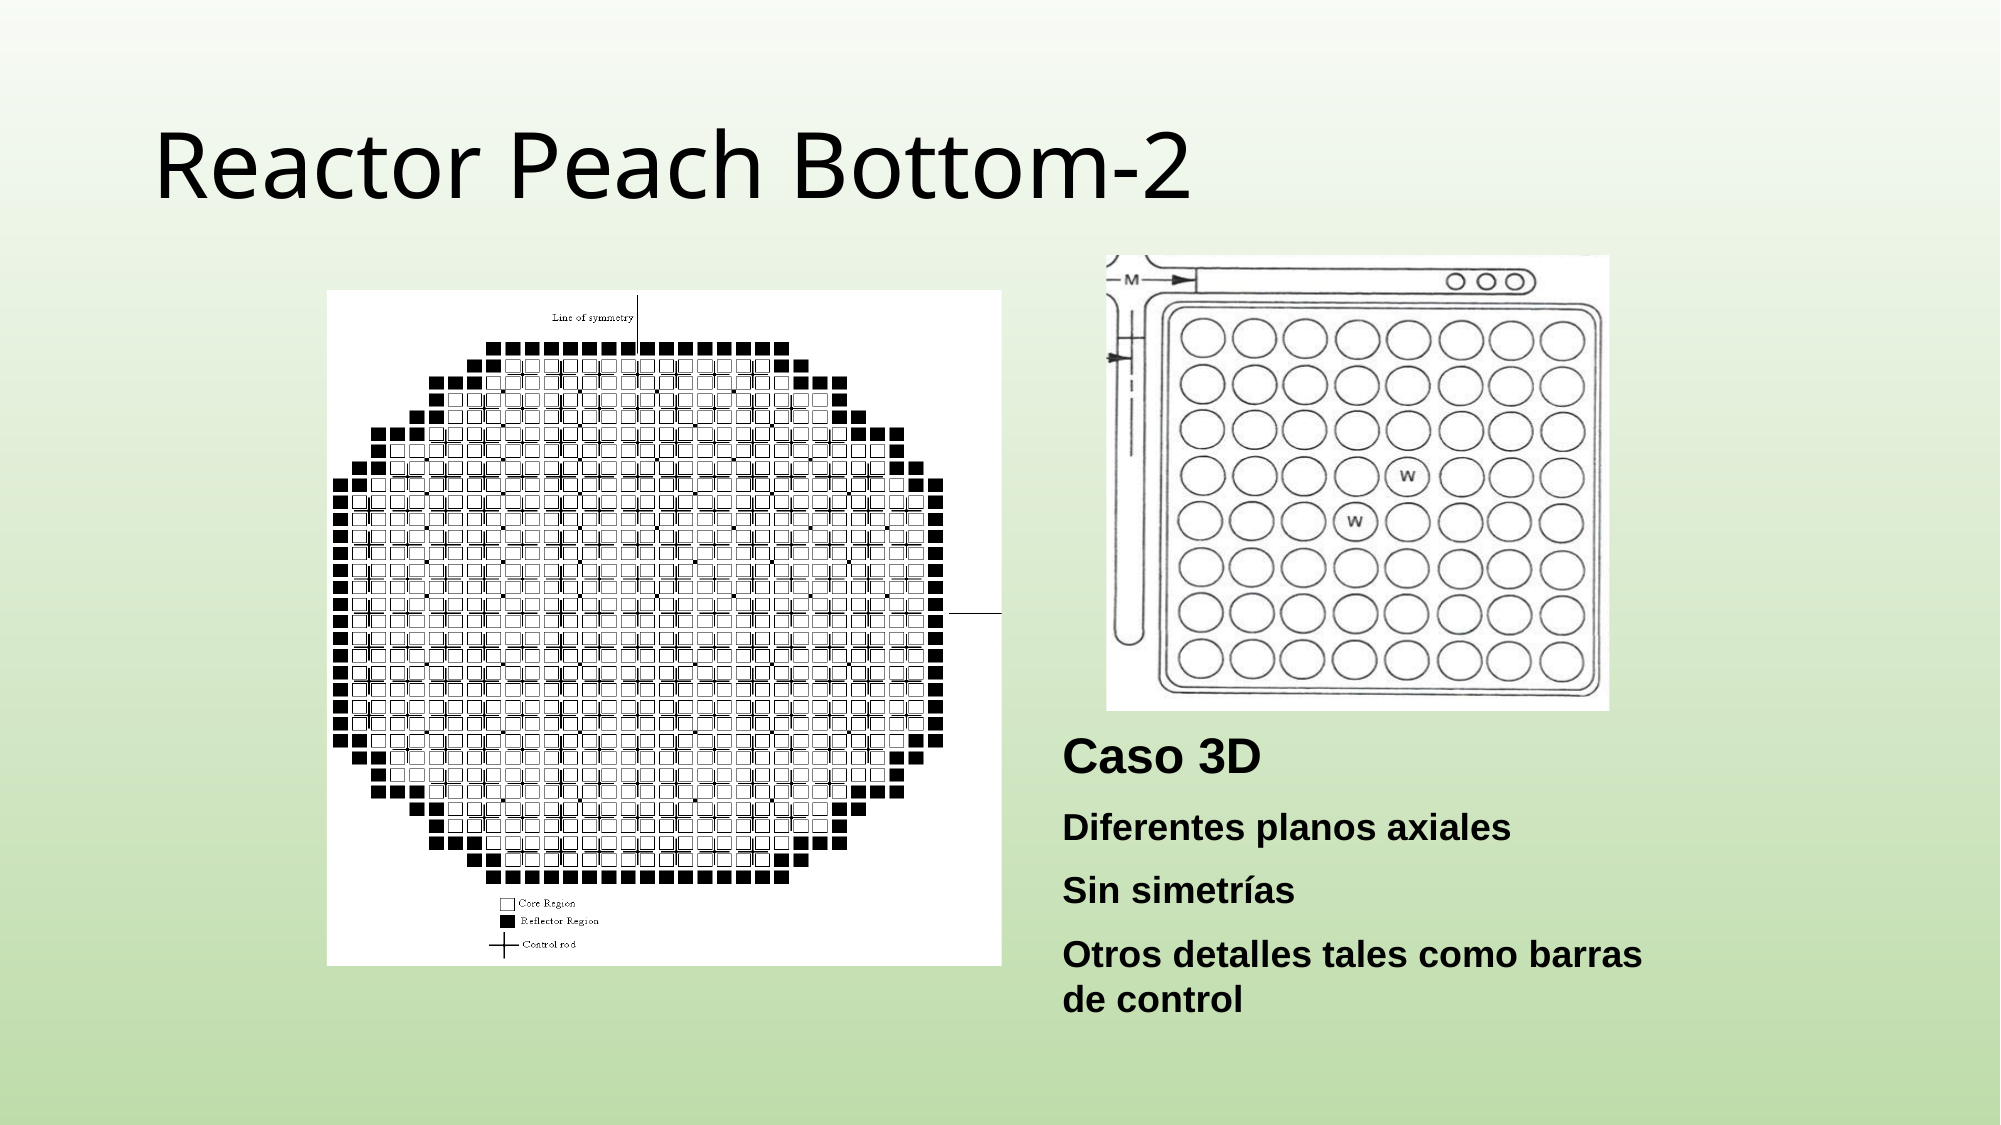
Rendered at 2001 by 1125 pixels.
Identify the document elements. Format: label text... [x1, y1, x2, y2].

title Reactor Peach Bottom-2 [137, 59, 1863, 278]
picture [1106, 255, 1610, 711]
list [326, 290, 1002, 966]
text_box Caso 3D Diferentes planos axiales Sin simetrías Otros detalles tales como barras de control [1047, 716, 1662, 1028]
